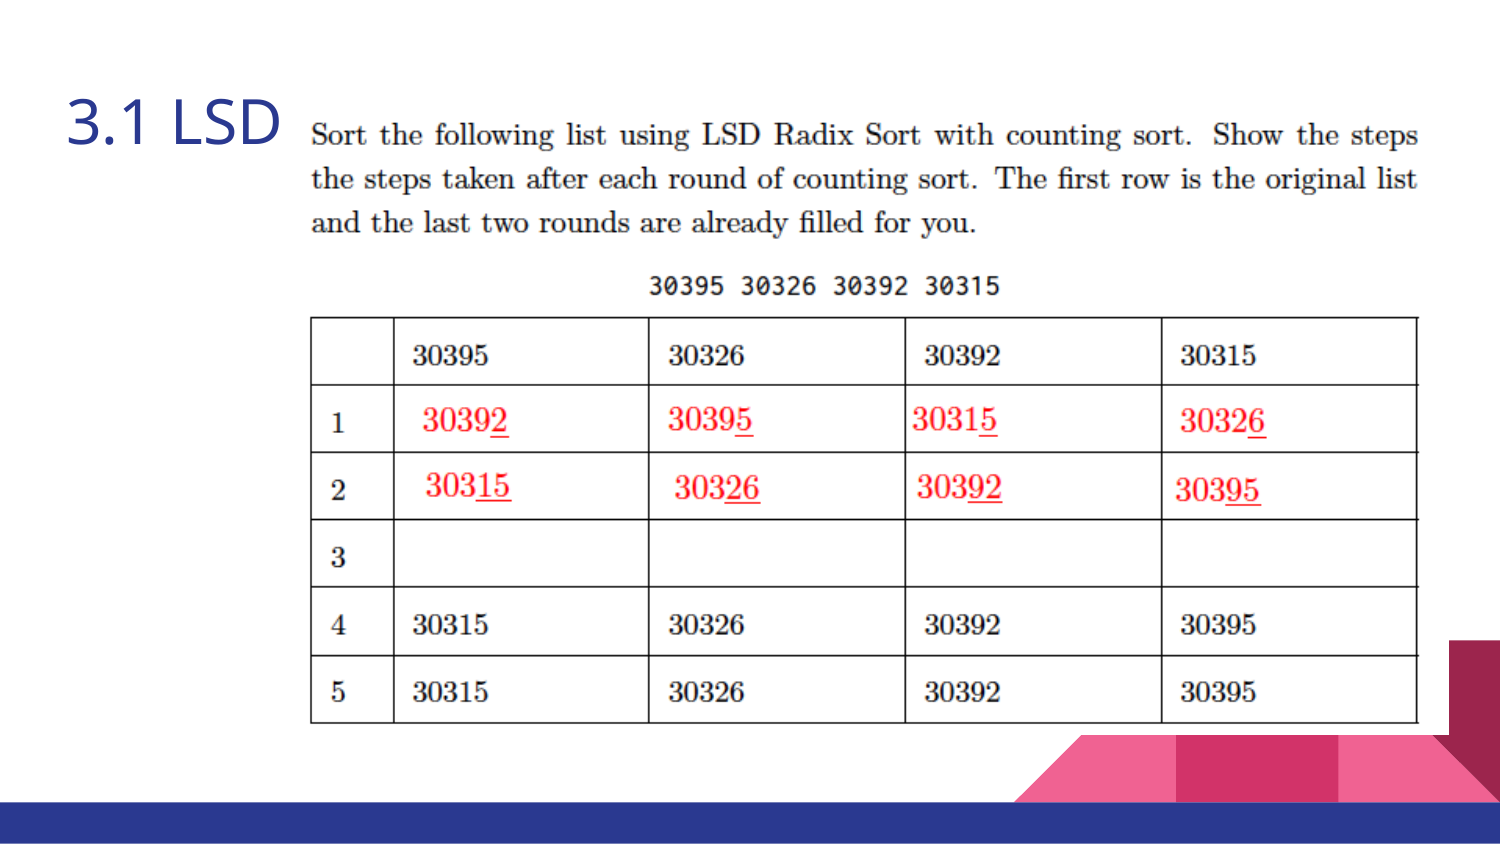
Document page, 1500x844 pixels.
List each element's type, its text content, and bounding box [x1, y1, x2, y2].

text_box 0 [1070, 742, 1176, 746]
text_box 0 [1339, 742, 1442, 746]
title 3.1 LSD [51, 67, 1449, 167]
picture [298, 109, 1450, 735]
